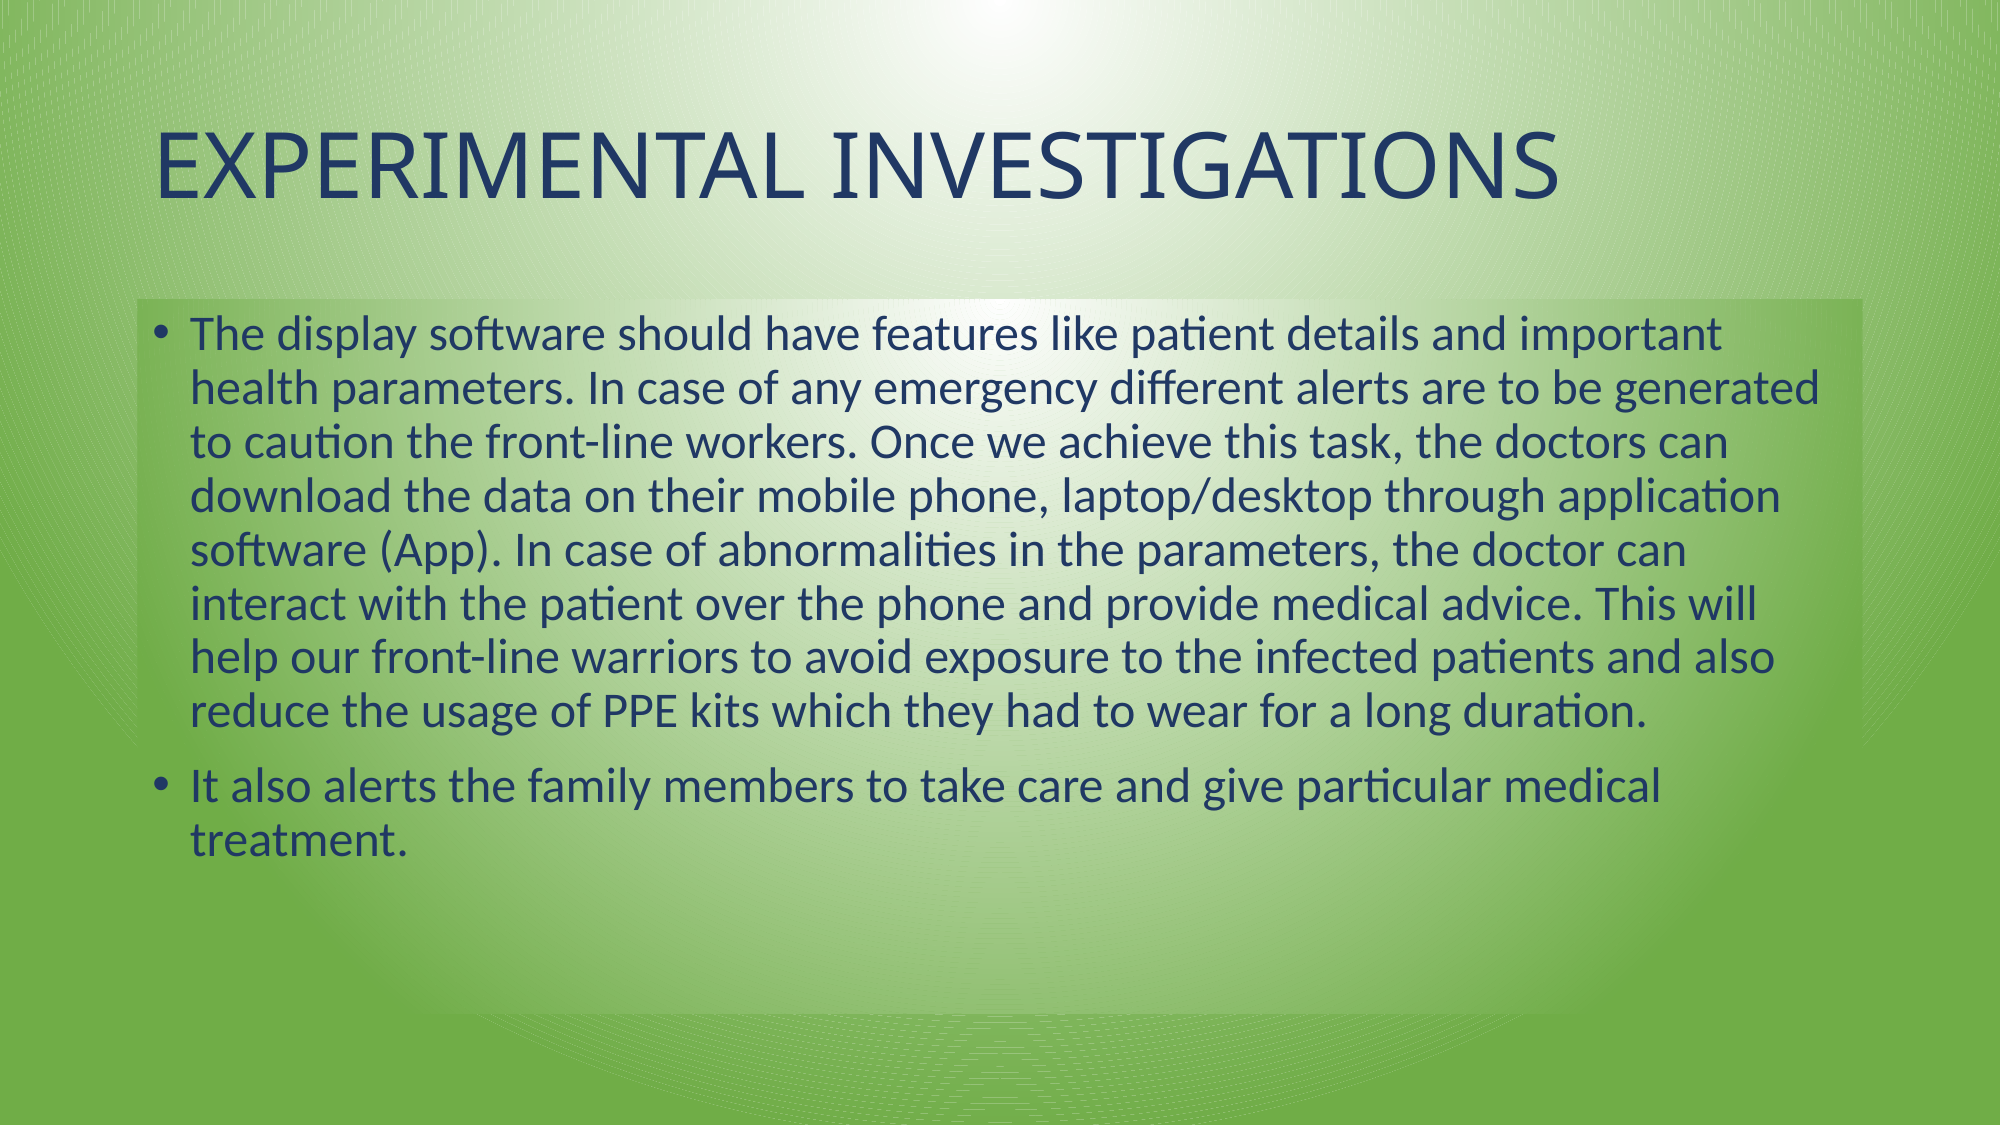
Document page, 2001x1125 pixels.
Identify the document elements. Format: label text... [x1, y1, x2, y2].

title EXPERIMENTAL INVESTIGATIONS [137, 59, 1863, 278]
list The display software should have features like patient details and important health parameters. In case of any emergency different alerts are to be generated to caution the front-line workers. Once we achieve this task, the doctors can download the data on their mobile phone, laptop/desktop through application software (App). In case of abnormalities in the parameters, the doctor can interact with the patient over the phone and provide medical advice. This will help our front-line warriors to avoid exposure to the infected patients and also reduce the usage of PPE kits which they had to wear for a long duration. It also alerts the family members to take care and give particular medical treatment. [137, 299, 1863, 1014]
